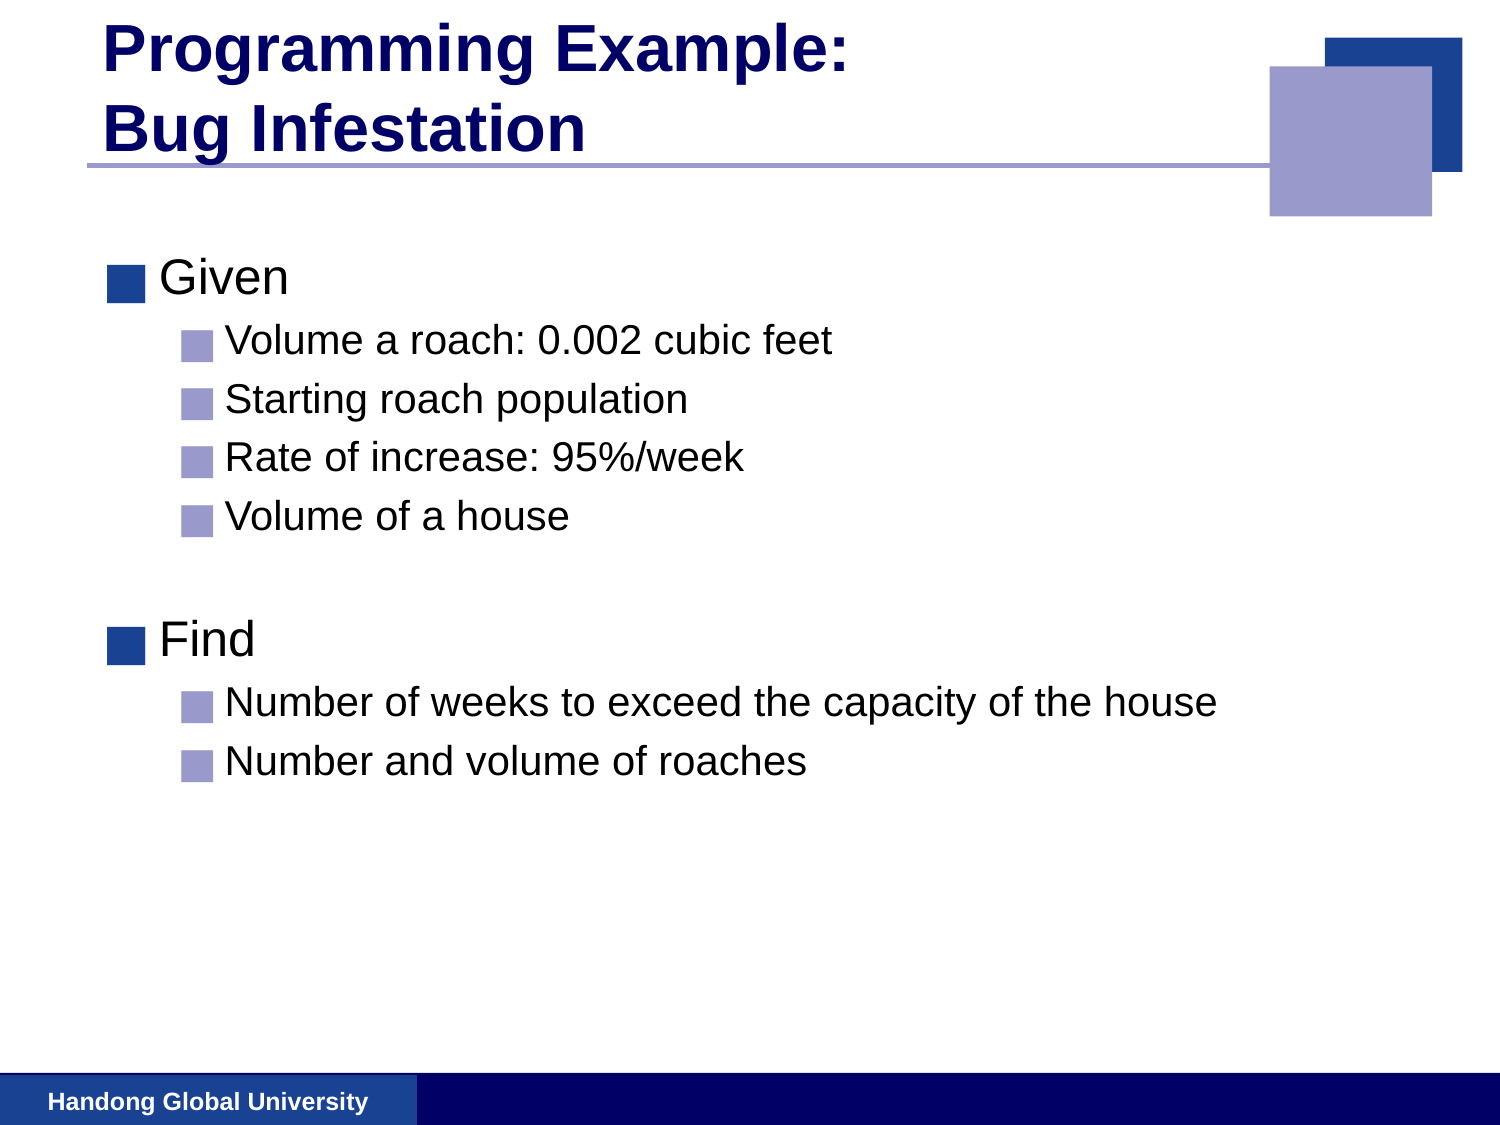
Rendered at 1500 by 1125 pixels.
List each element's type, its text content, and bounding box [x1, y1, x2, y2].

title Programming Example: Bug Infestation [87, 46, 1238, 172]
list Given Volume a roach: 0.002 cubic feet Starting roach population Rate of increase: 95%/week Volume of a house Find Number of weeks to exceed the capacity of the house Number and volume of roaches [87, 237, 1425, 1013]
